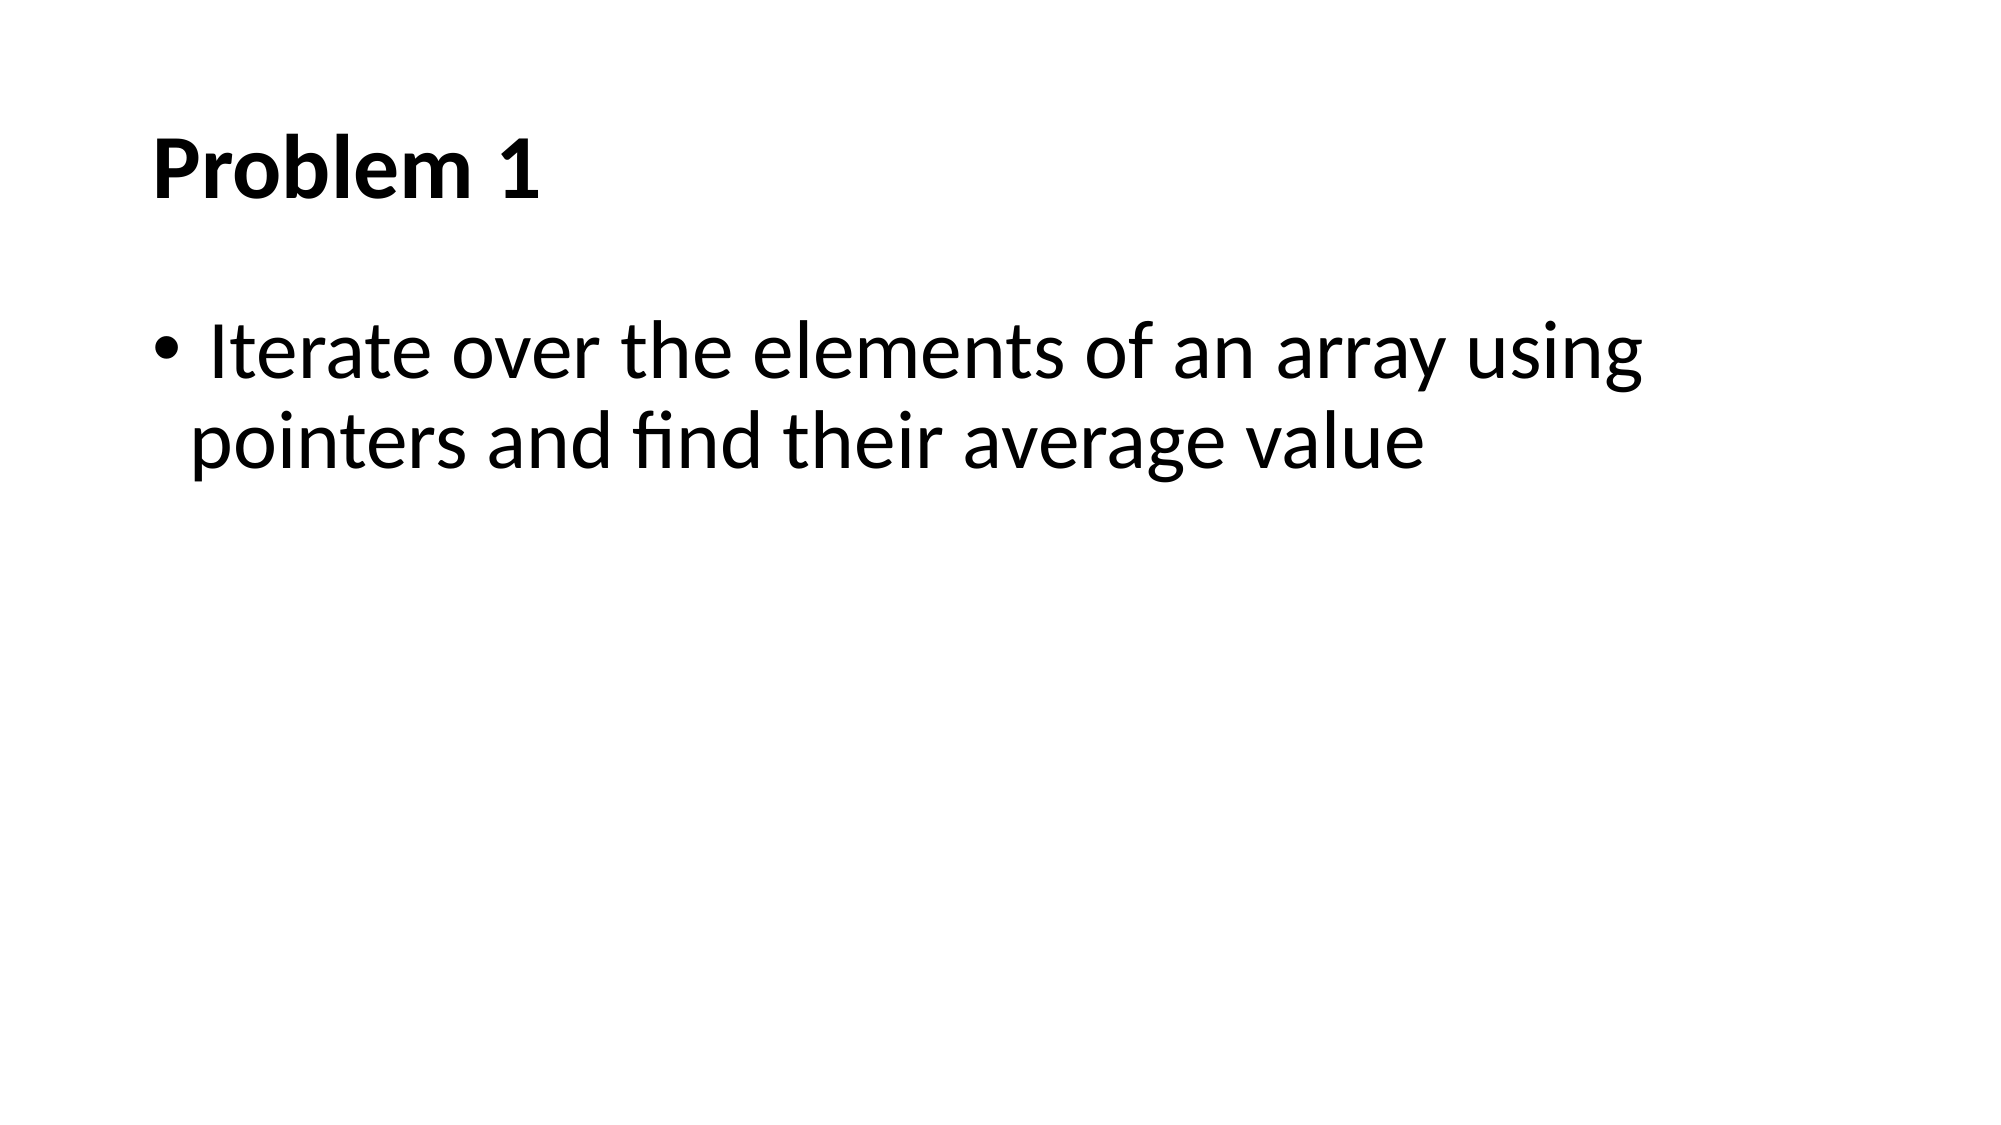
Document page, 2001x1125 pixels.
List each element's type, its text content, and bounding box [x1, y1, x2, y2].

title Problem 1 [137, 59, 1863, 278]
list Iterate over the elements of an array using pointers and find their average value [137, 299, 1863, 1014]
